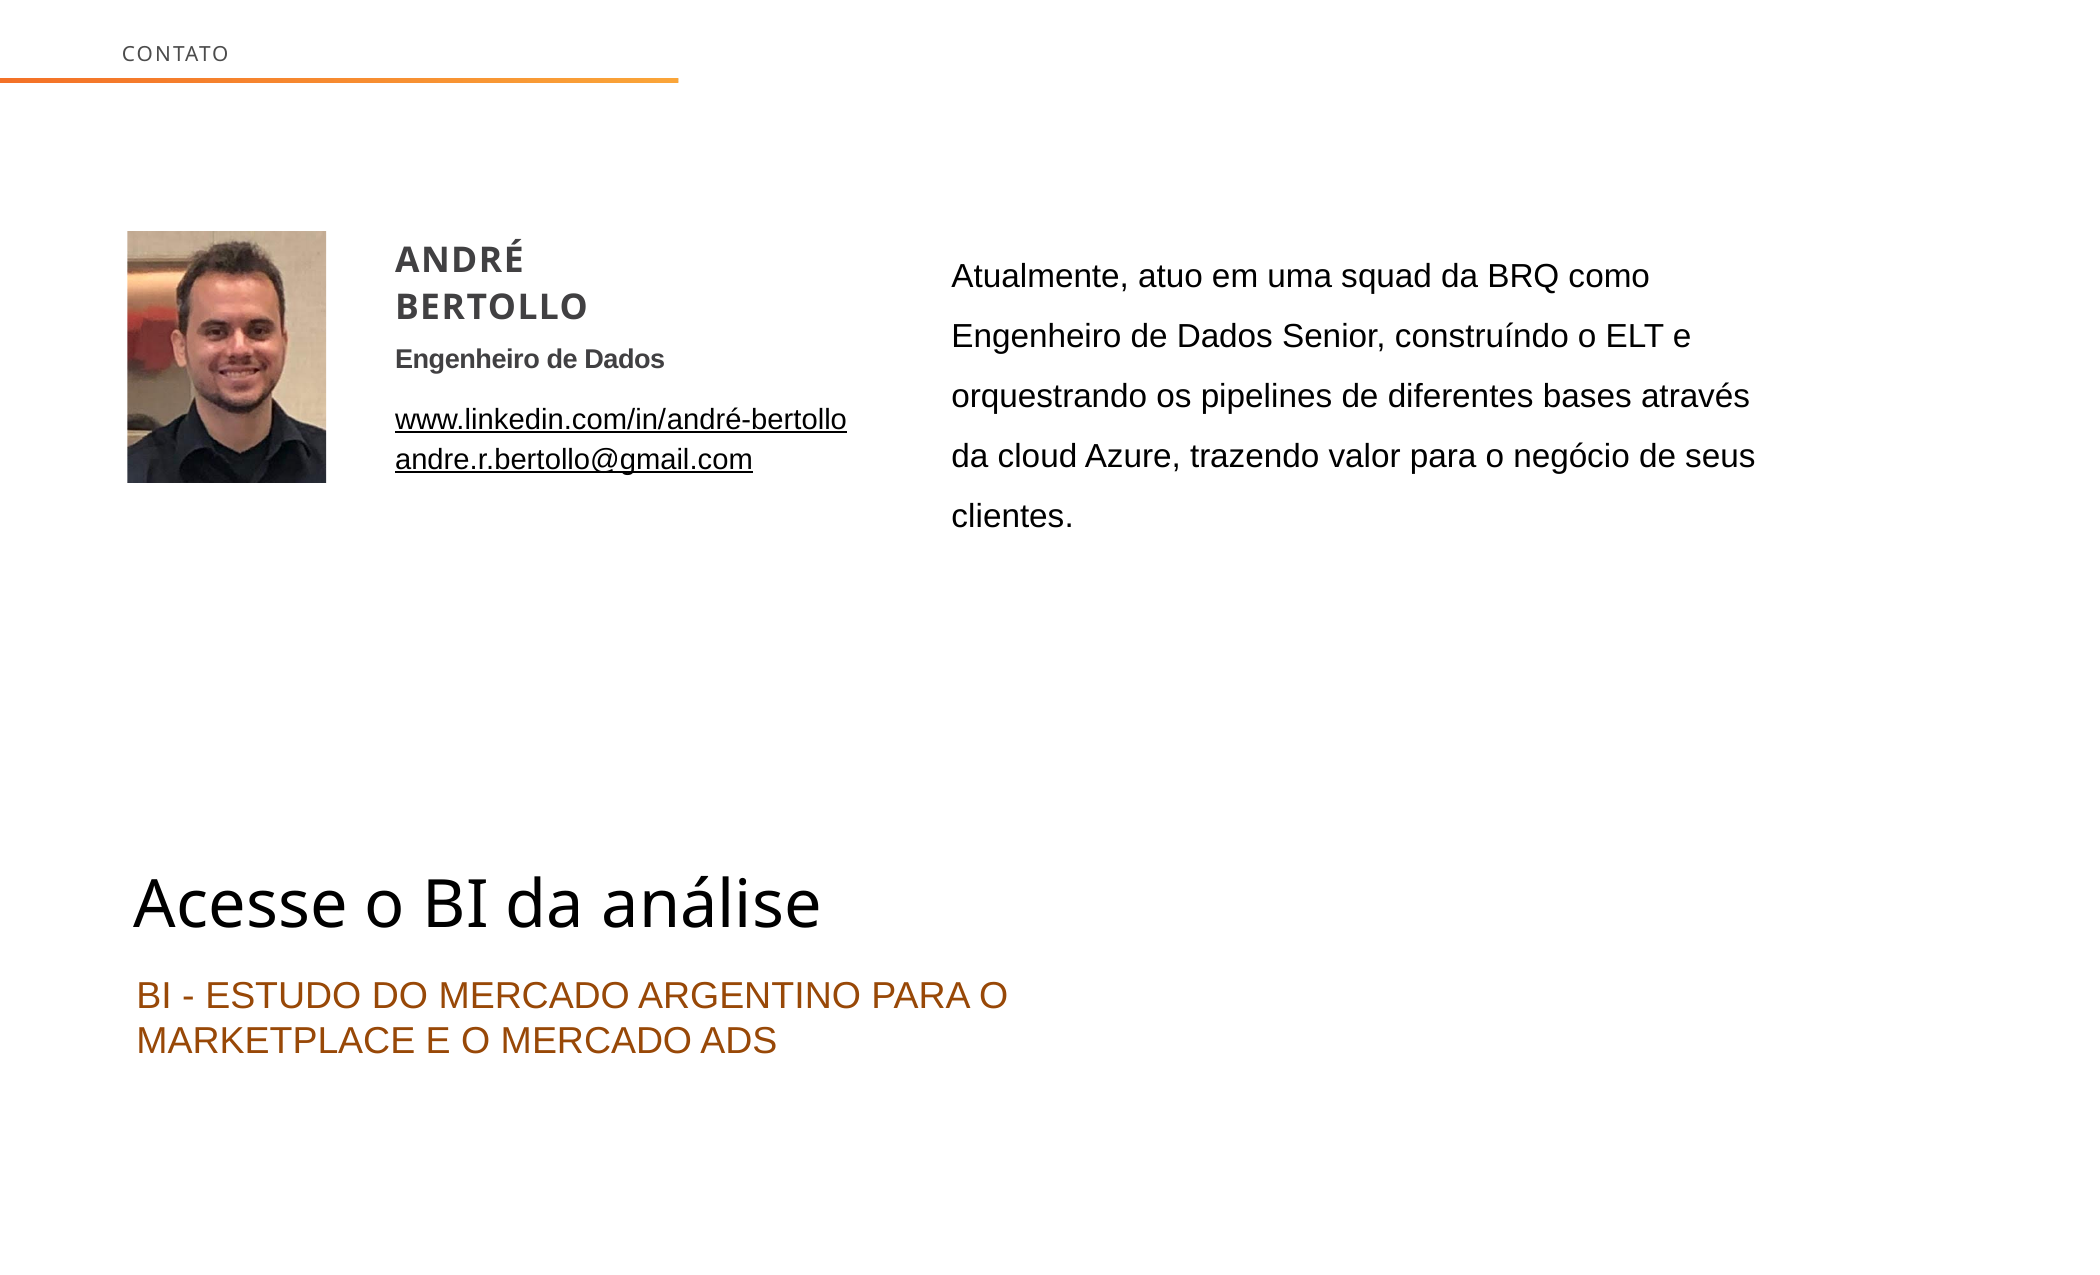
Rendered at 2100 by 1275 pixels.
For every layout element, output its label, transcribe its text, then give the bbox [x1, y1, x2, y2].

text_box Acesse o BI da análise [131, 858, 1214, 941]
text_box BI - ESTUDO DO MERCADO ARGENTINO PARA O MARKETPLACE E O MERCADO ADS [119, 964, 1050, 1069]
picture [127, 230, 327, 483]
text_box andre.r.bertollo@gmail.com [393, 439, 1214, 476]
text_box Atualmente, atuo em uma squad da BRQ como Engenheiro de Dados Senior, construíndo o ELT e orquestrando os pipelines de diferentes bases através da cloud Azure, trazendo valor para o negócio de seus clientes. [949, 231, 1816, 534]
text_box www.linkedin.com/in/andré-bertollo [393, 399, 988, 436]
text_box ANDRÉ BERTOLLO Engenheiro de Dados [392, 231, 734, 374]
text_box [0, 78, 679, 83]
text_box CONTATO [119, 38, 334, 66]
